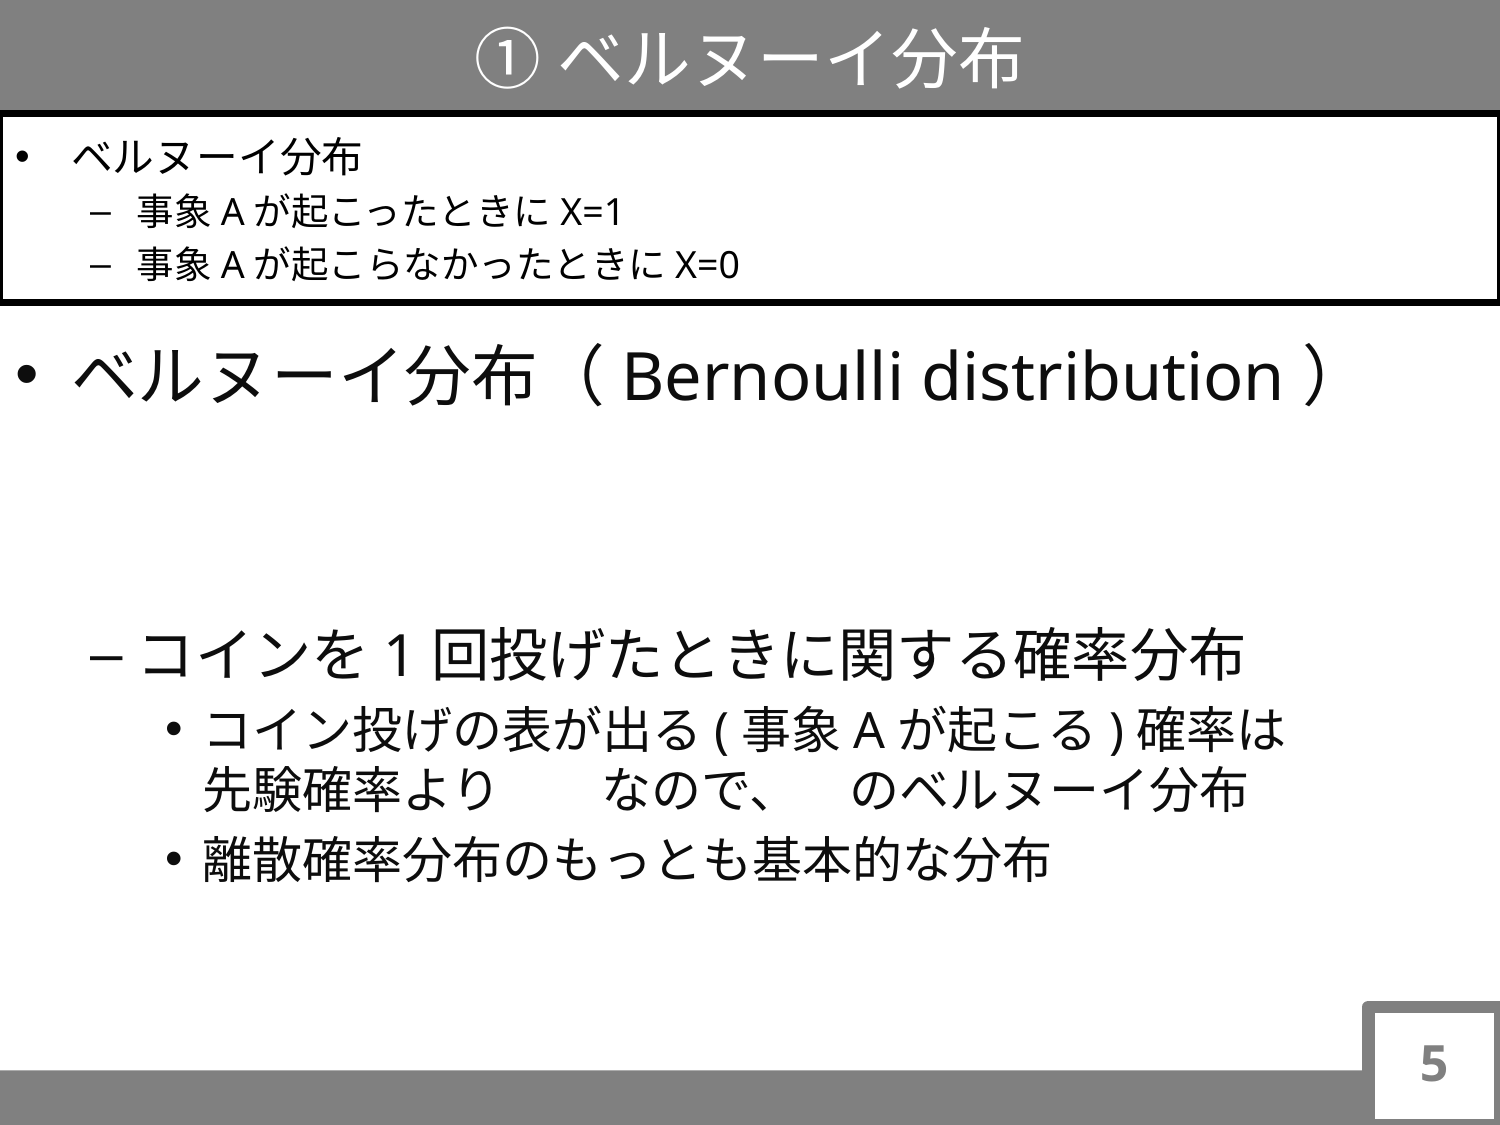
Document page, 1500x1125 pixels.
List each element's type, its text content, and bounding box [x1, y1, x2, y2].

slide_number 5 [1362, 1001, 1500, 1125]
title ①ベルヌーイ分布 [0, 0, 1500, 110]
list ベルヌーイ分布 事象Aが起こったときにX=1 事象Aが起こらなかったときにX=0 [0, 110, 1500, 306]
